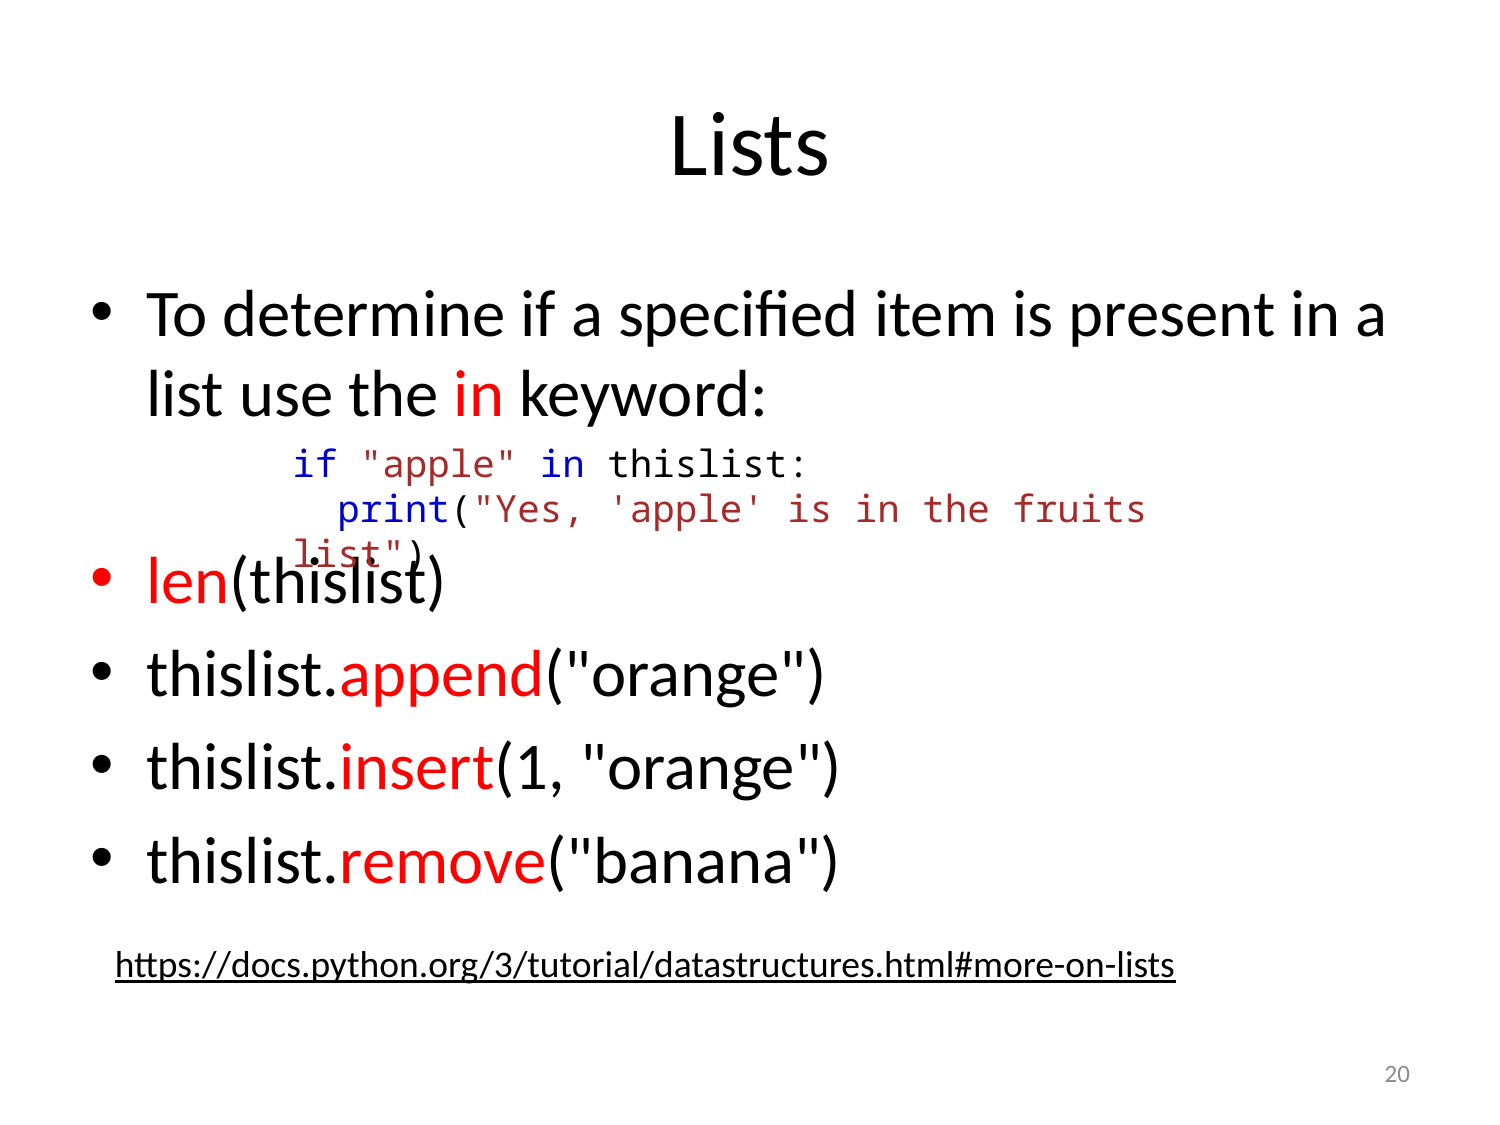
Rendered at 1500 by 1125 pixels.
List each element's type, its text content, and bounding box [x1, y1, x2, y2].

list To determine if a specified item is present in a list use the in keyword: len(thislist) thislist.append("orange") thislist.insert(1, "orange") thislist.remove("banana") [75, 262, 1425, 1005]
title Lists [75, 45, 1425, 233]
text_box https://docs.python.org/3/tutorial/datastructures.html#more-on-lists [100, 932, 1279, 993]
text_box if "apple" in thislist: print("Yes, 'apple' is in the fruits list") [277, 432, 1303, 583]
slide_number 20 [1074, 1042, 1425, 1103]
